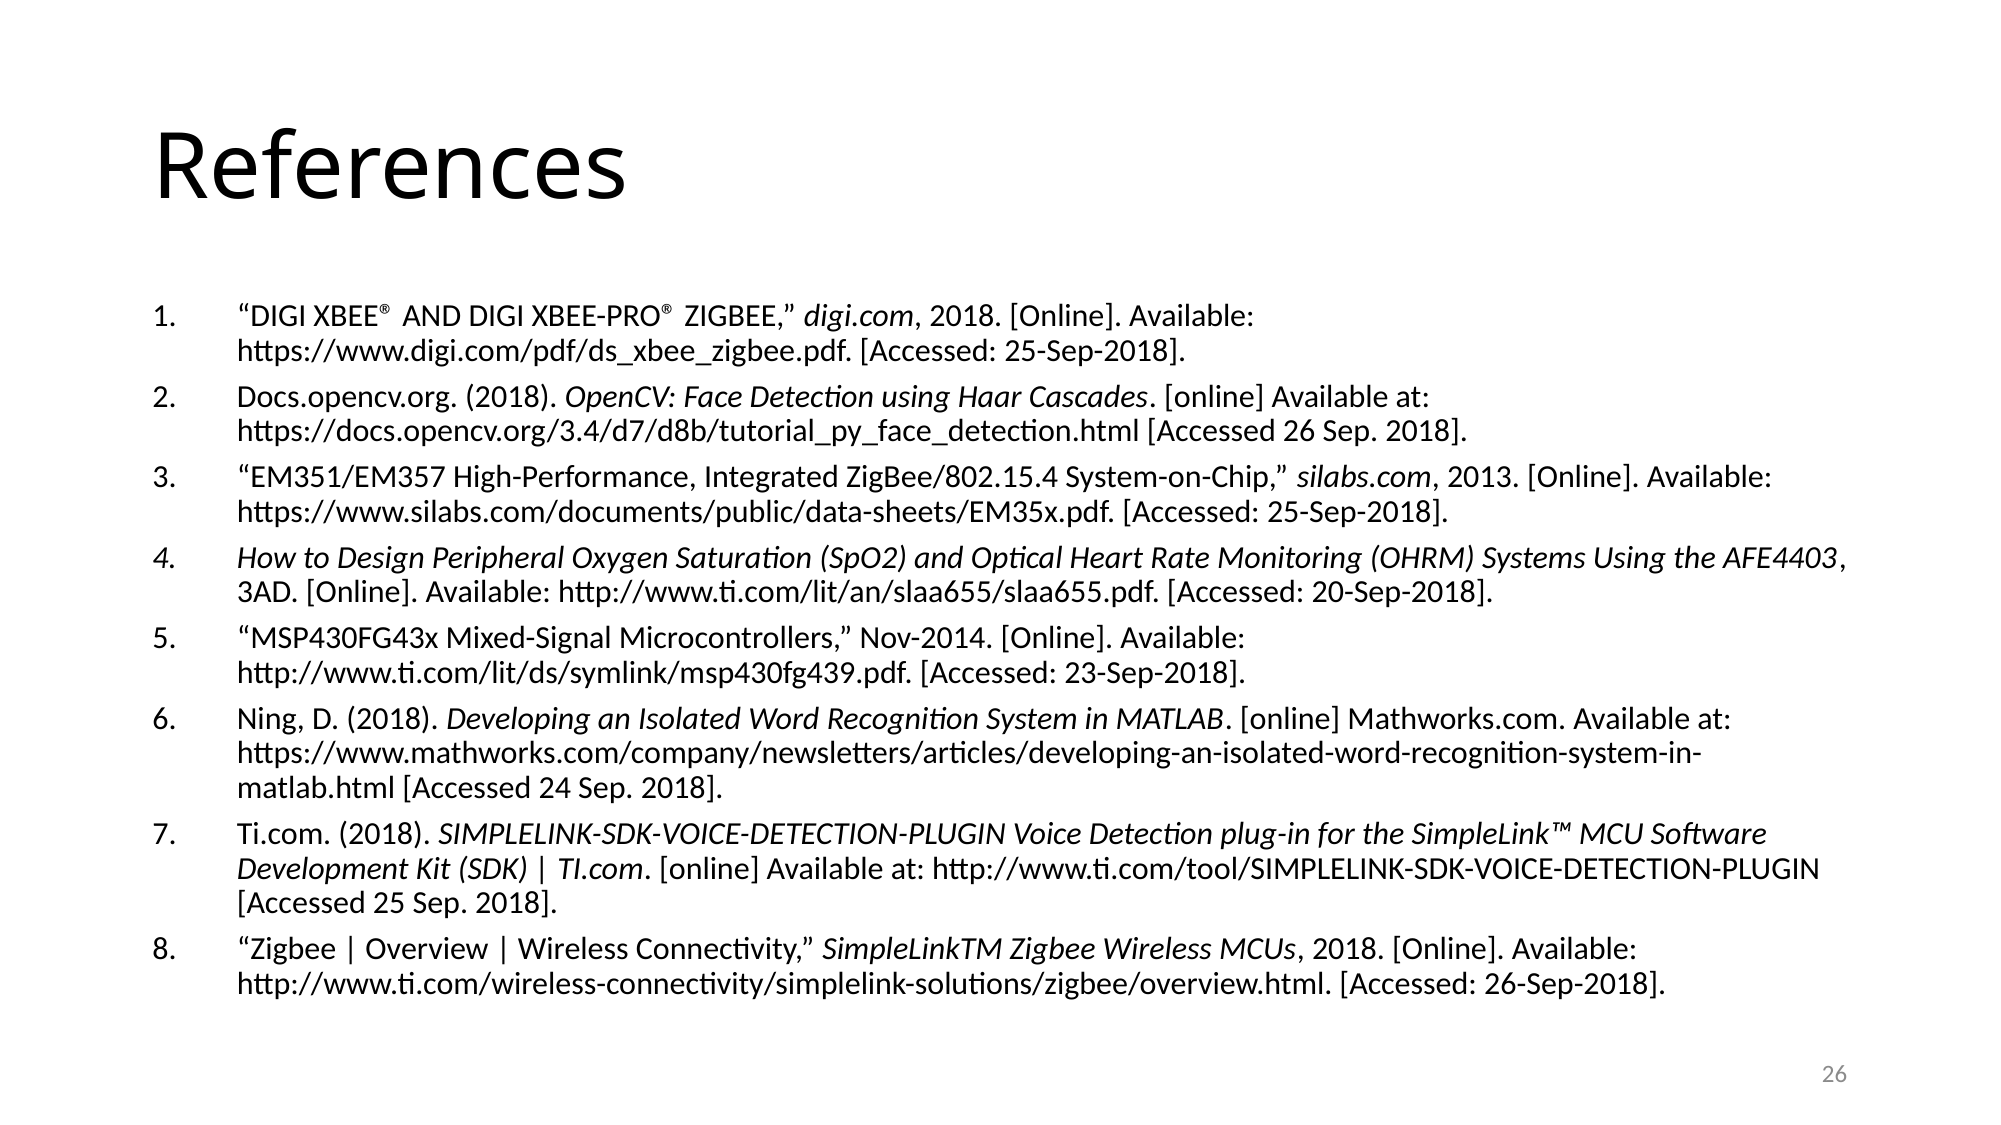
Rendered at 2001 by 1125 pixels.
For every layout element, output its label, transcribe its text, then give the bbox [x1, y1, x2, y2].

list “DIGI XBEE® AND DIGI XBEE-PRO® ZIGBEE,” digi.com, 2018. [Online]. Available: https://www.digi.com/pdf/ds_xbee_zigbee.pdf. [Accessed: 25-Sep-2018]. Docs.opencv.org. (2018). OpenCV: Face Detection using Haar Cascades. [online] Available at: https://docs.opencv.org/3.4/d7/d8b/tutorial_py_face_detection.html [Accessed 26 Sep. 2018]. “EM351/EM357 High-Performance, Integrated ZigBee/802.15.4 System-on-Chip,” silabs.com, 2013. [Online]. Available: https://www.silabs.com/documents/public/data-sheets/EM35x.pdf. [Accessed: 25-Sep-2018]. How to Design Peripheral Oxygen Saturation (SpO2) and Optical Heart Rate Monitoring (OHRM) Systems Using the AFE4403, 3AD. [Online]. Available: http://www.ti.com/lit/an/slaa655/slaa655.pdf. [Accessed: 20-Sep-2018]. “MSP430FG43x Mixed-Signal Microcontrollers,” Nov-2014. [Online]. Available: http://www.ti.com/lit/ds/symlink/msp430fg439.pdf. [Accessed: 23-Sep-2018]. Ning, D. (2018). Developing an Isolated Word Recognition System in MATLAB. [online] Mathworks.com. Available at: https://www.mathworks.com/company/newsletters/articles/developing-an-isolated-word-recognition-system-in-matlab.html [Accessed 24 Sep. 2018]. Ti.com. (2018). SIMPLELINK-SDK-VOICE-DETECTION-PLUGIN Voice Detection plug-in for the SimpleLink™ MCU Software Development Kit (SDK) | TI.com. [online] Available at: http://www.ti.com/tool/SIMPLELINK-SDK-VOICE-DETECTION-PLUGIN [Accessed 25 Sep. 2018]. “Zigbee | Overview | Wireless Connectivity,” SimpleLinkTM Zigbee Wireless MCUs, 2018. [Online]. Available: http://www.ti.com/wireless-connectivity/simplelink-solutions/zigbee/overview.html. [Accessed: 26-Sep-2018]. [137, 241, 1863, 1014]
title References [137, 59, 1863, 241]
slide_number 26 [1412, 1042, 1863, 1103]
